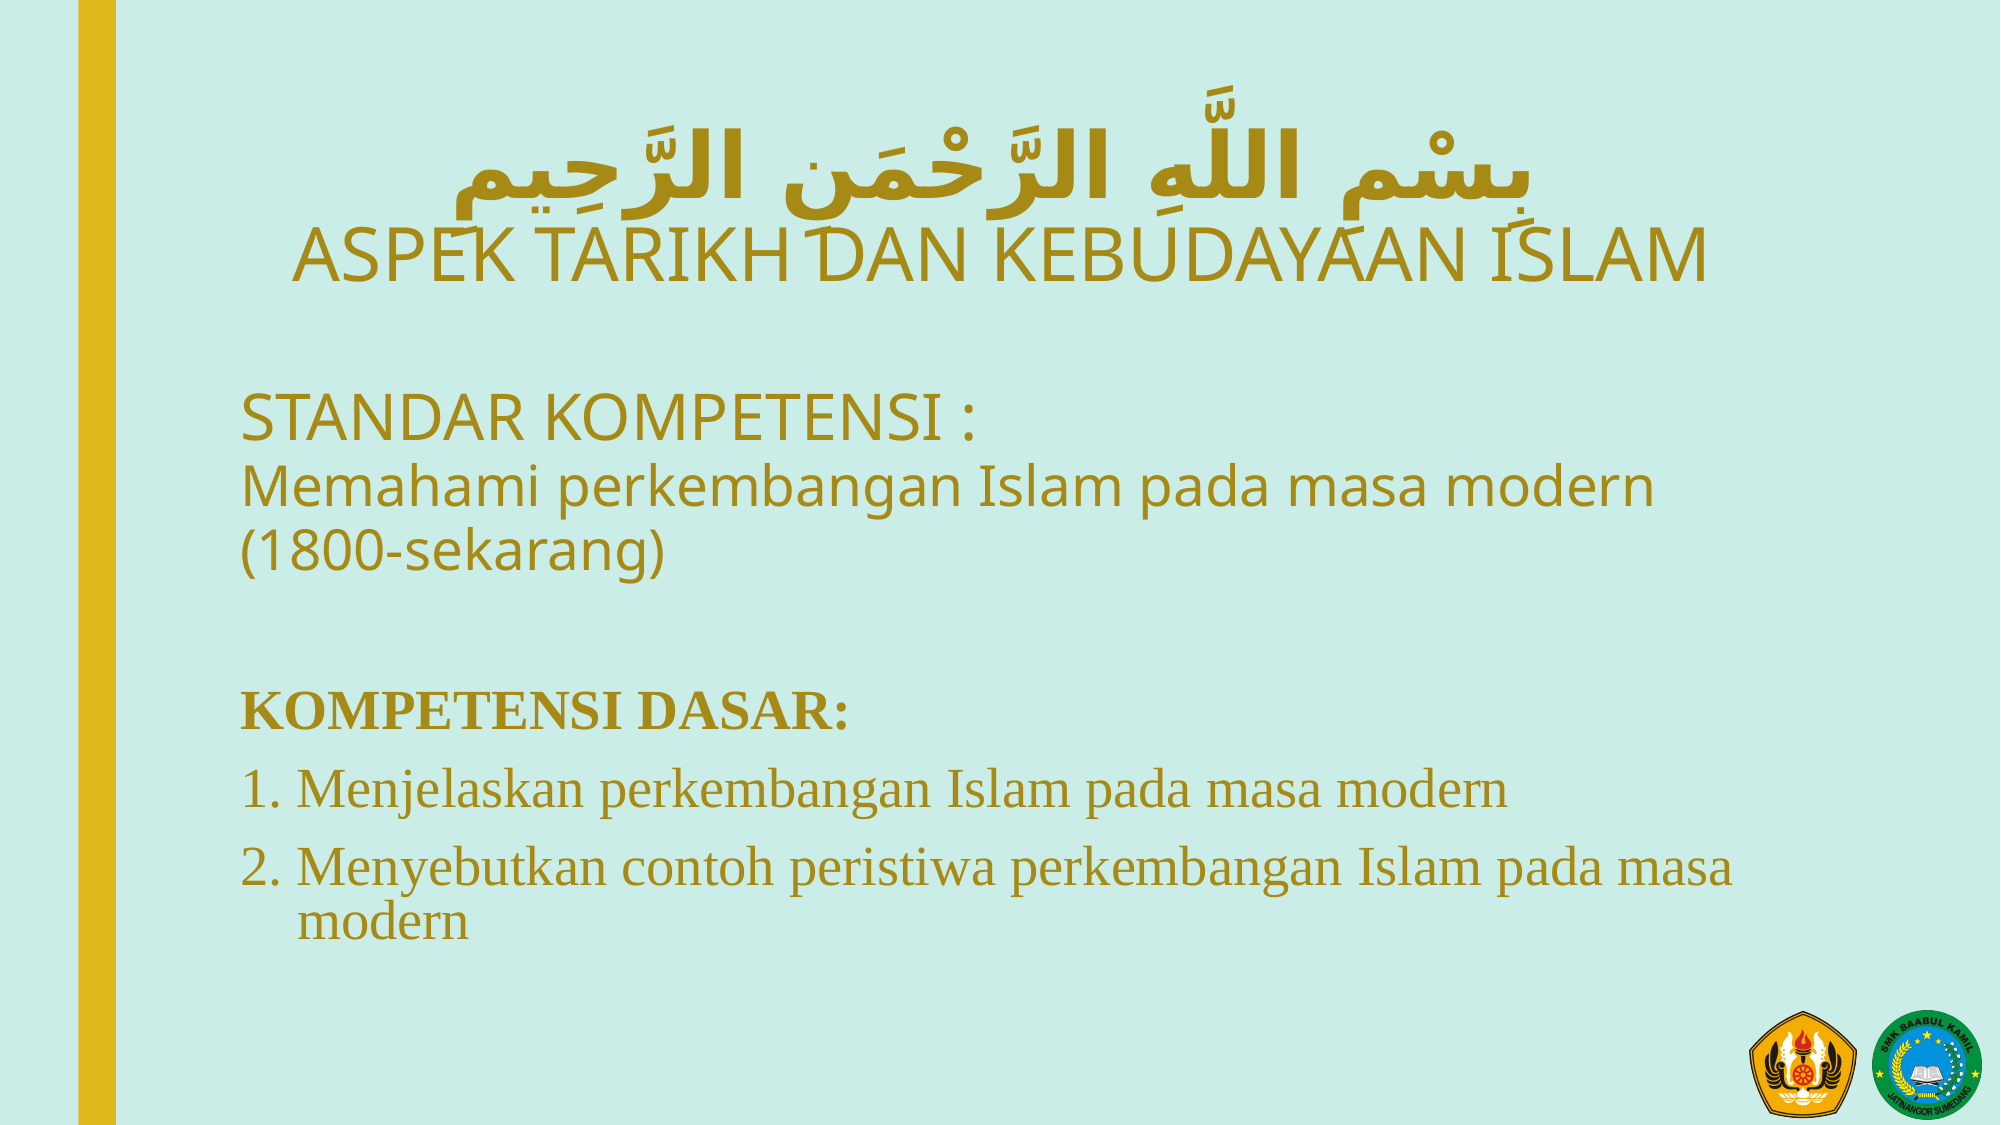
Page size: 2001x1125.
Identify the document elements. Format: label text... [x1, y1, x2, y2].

list STANDAR KOMPETENSI : Memahami perkembangan Islam pada masa modern (1800-sekarang) KOMPETENSI DASAR: 1. Menjelaskan perkembangan Islam pada masa modern 2. Menyebutkan contoh peristiwa perkembangan Islam pada masa modern [225, 375, 1800, 963]
picture [1733, 1004, 1982, 1125]
title بِسْمِ اللَّهِ الرَّحْمَنِ الرَّحِيمِ ASPEK TARIKH DAN KEBUDAYAAN ISLAM [225, 112, 1800, 357]
